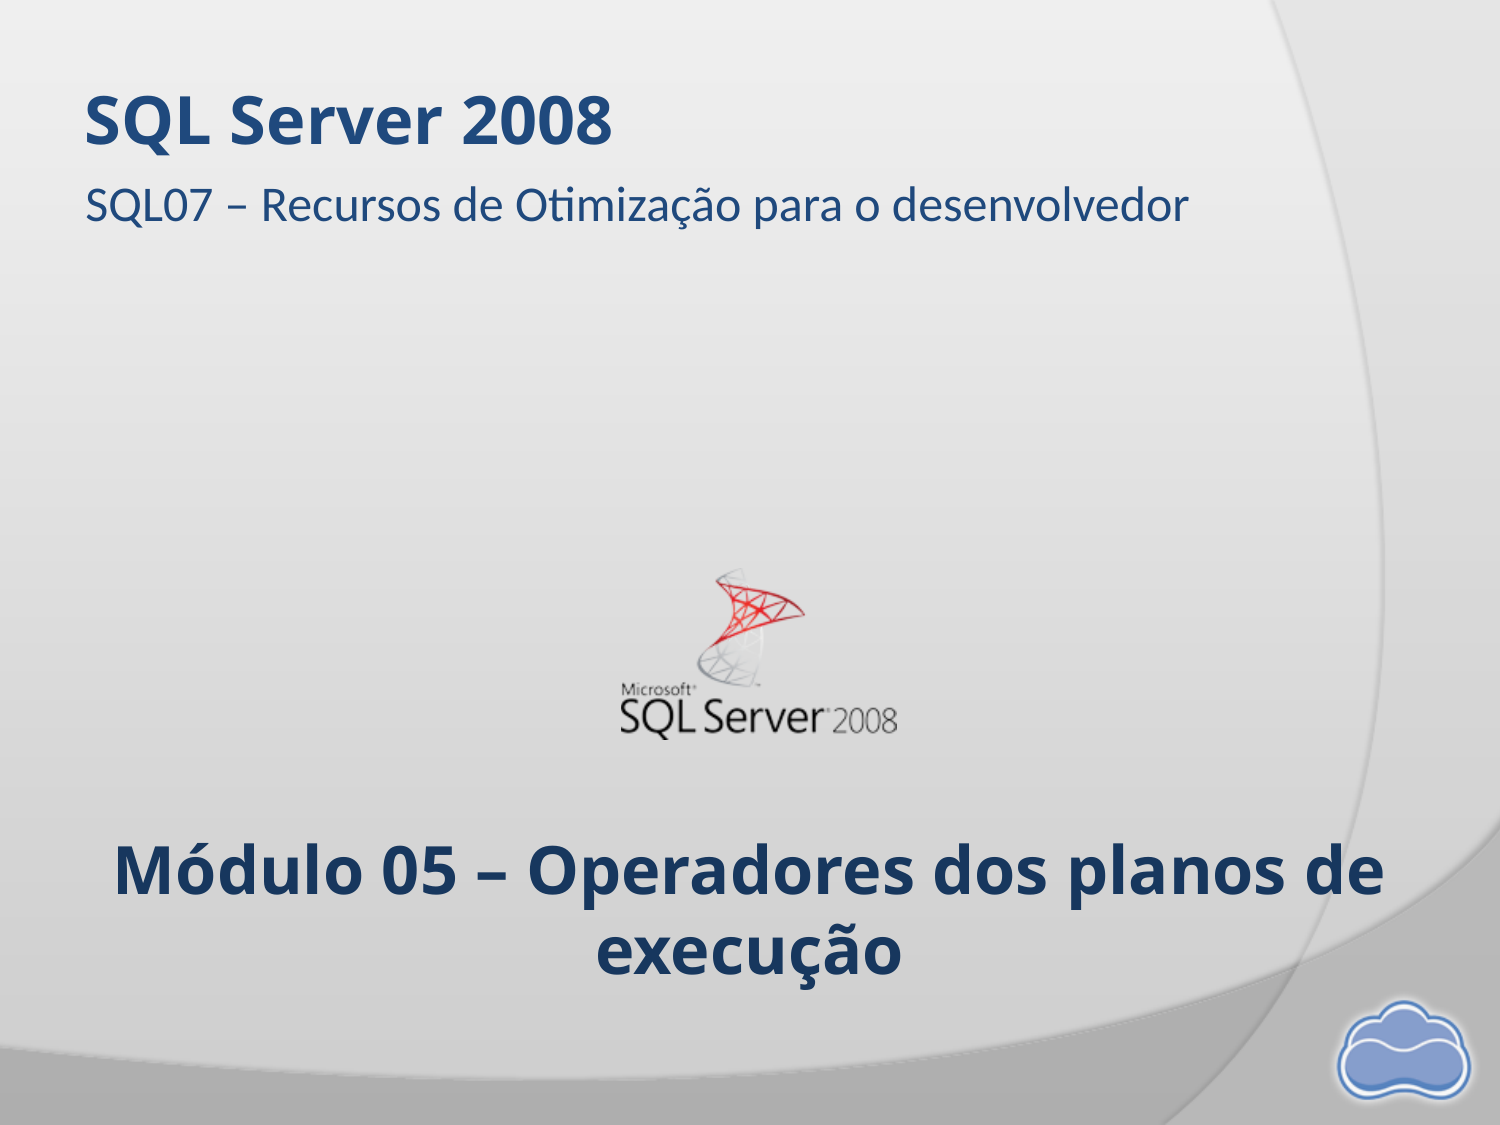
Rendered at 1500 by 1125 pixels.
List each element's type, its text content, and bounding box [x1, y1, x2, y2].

list SQL07 – Recursos de Otimização para o desenvolvedor [70, 164, 1231, 258]
picture [0, 0, 1500, 1125]
